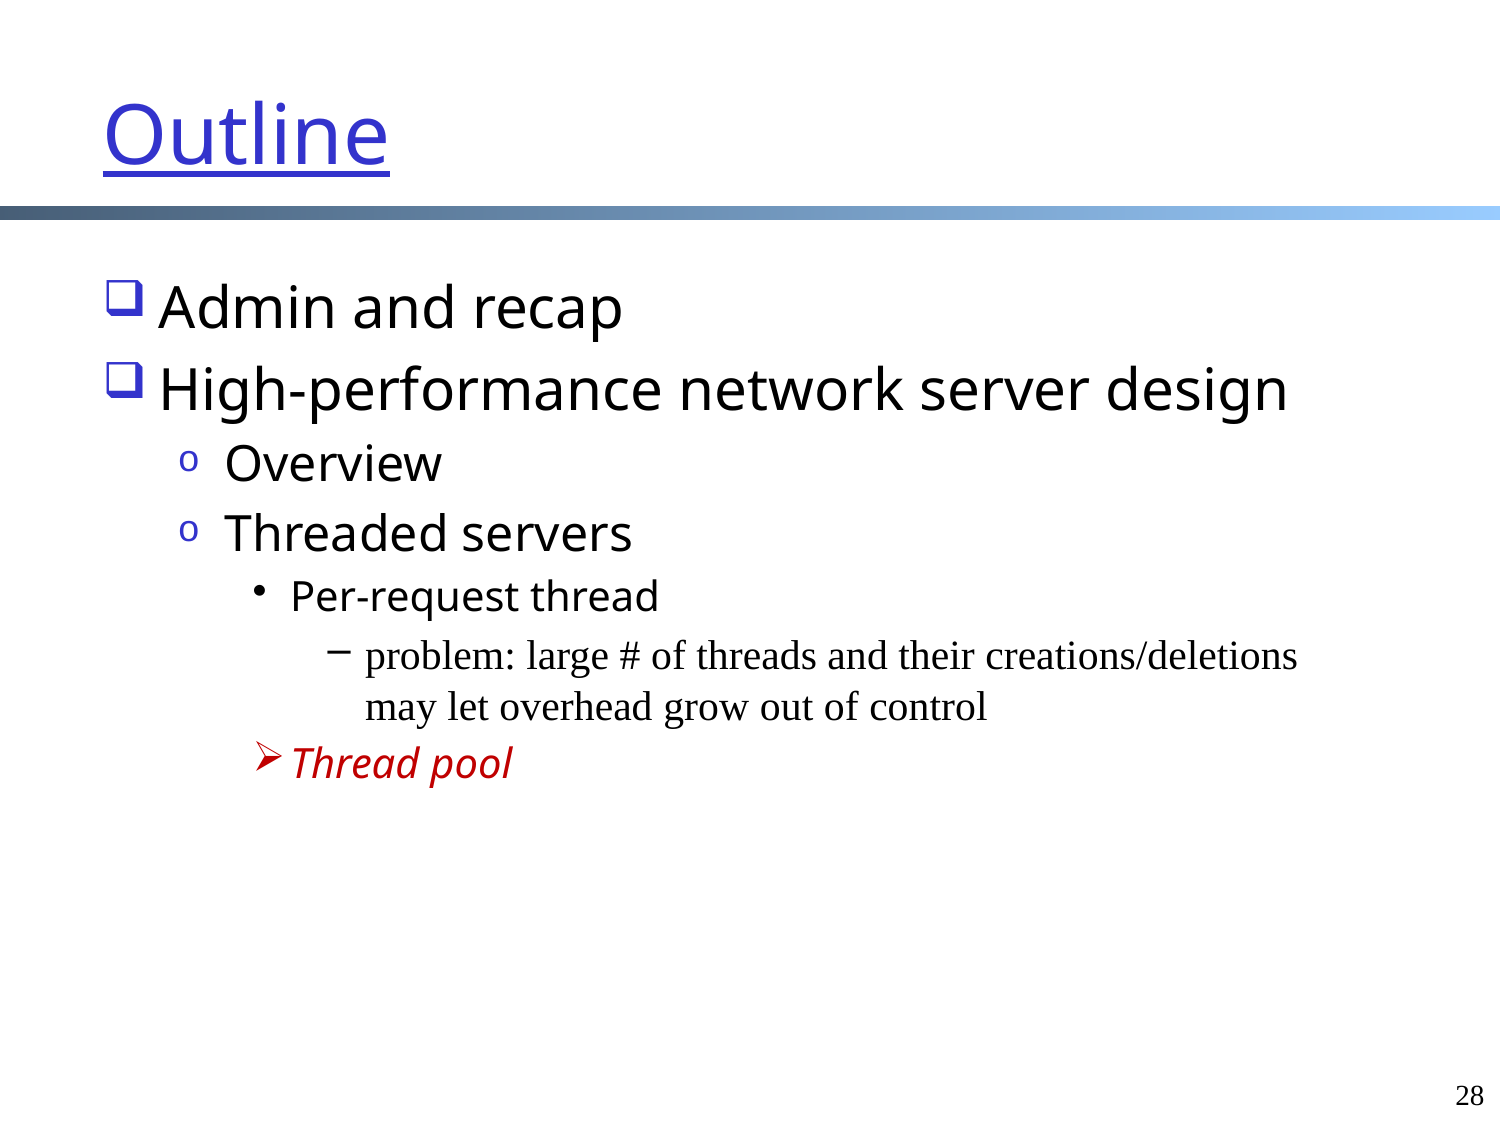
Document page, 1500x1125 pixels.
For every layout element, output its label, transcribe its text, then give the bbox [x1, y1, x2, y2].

list Admin and recap High-performance network server design Overview Threaded servers Per-request thread problem: large # of threads and their creations/deletions may let overhead grow out of control Thread pool [87, 262, 1363, 1025]
title Outline [87, 37, 1363, 225]
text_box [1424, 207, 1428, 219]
slide_number 28 [1424, 1068, 1500, 1125]
